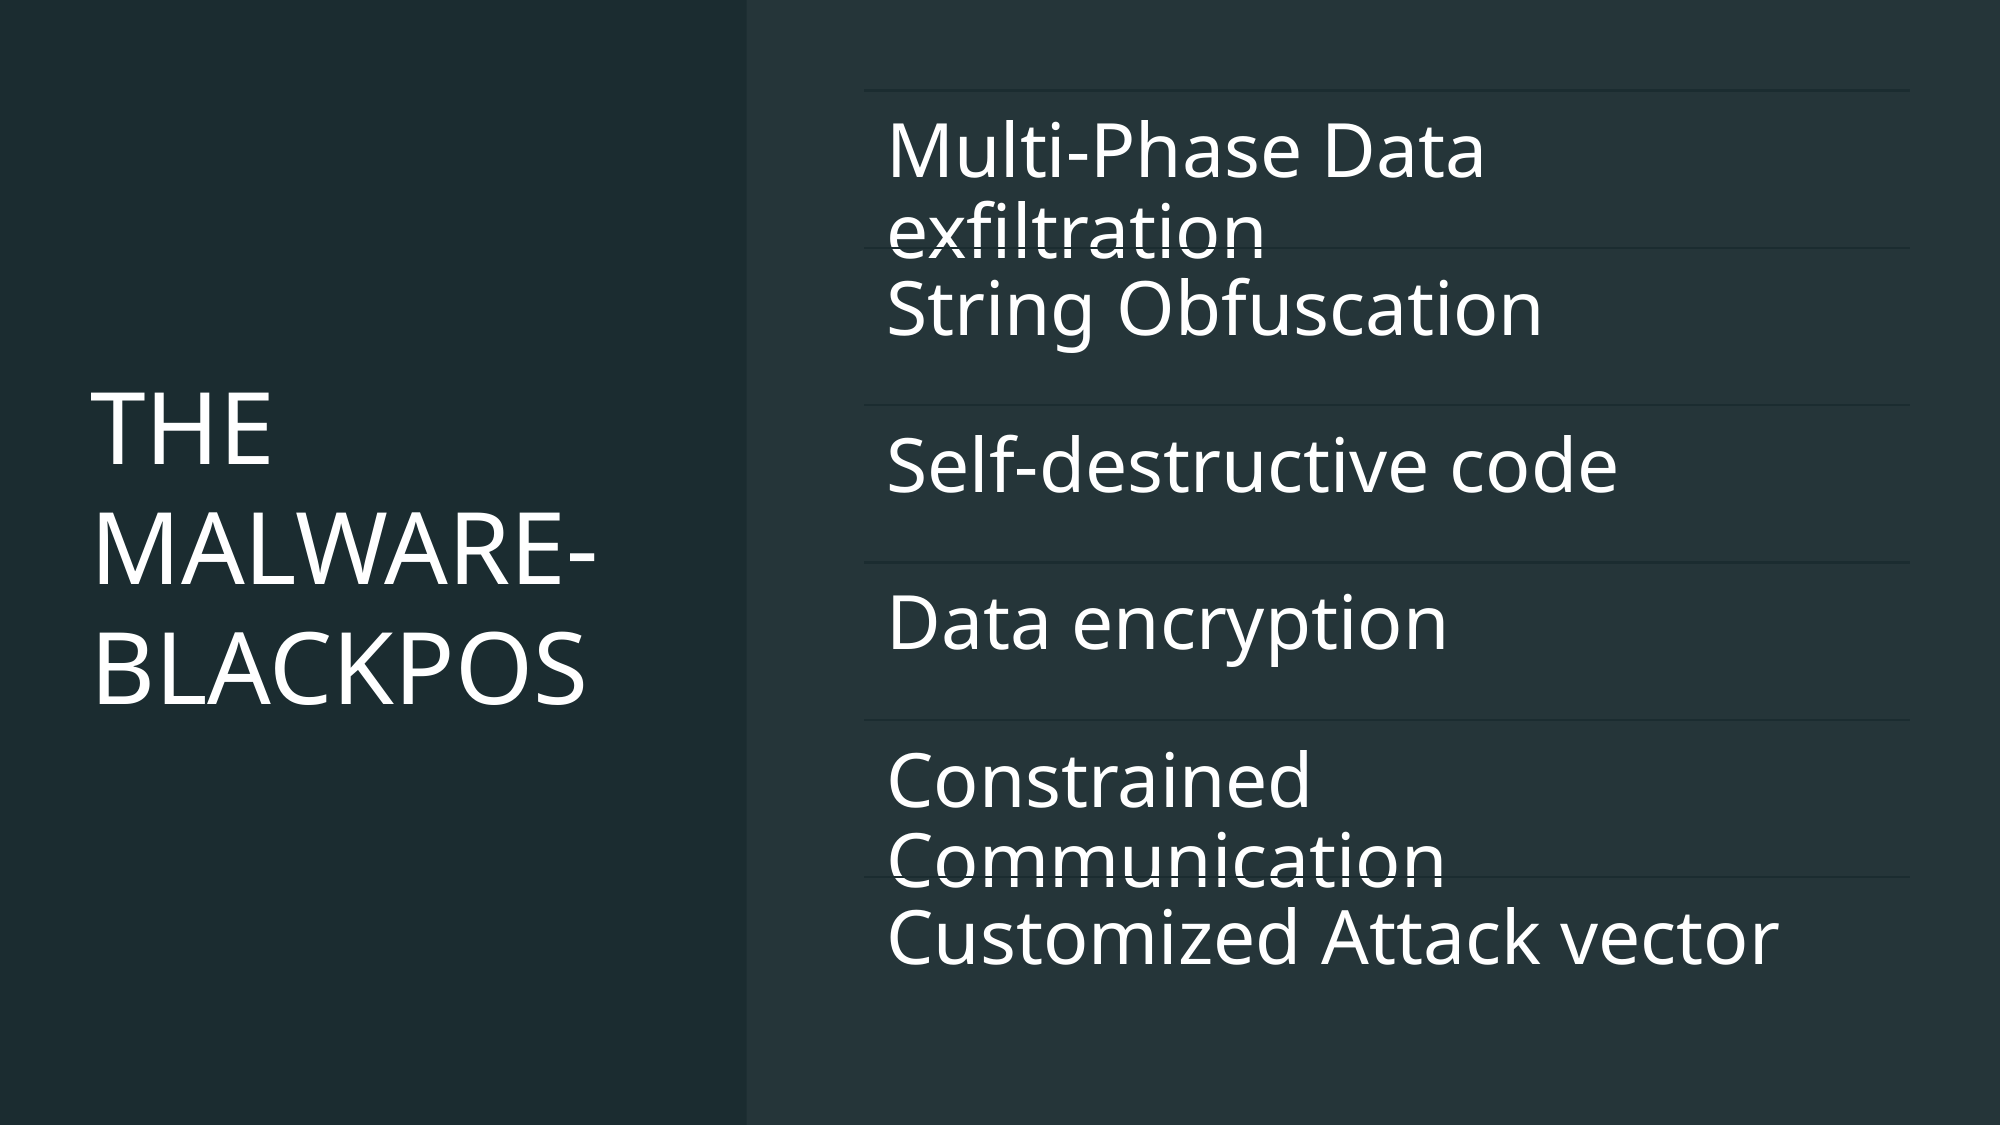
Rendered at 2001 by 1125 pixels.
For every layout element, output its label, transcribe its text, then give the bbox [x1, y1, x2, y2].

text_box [863, 90, 1910, 1035]
text_box [0, 0, 746, 1125]
text_box [746, 0, 2000, 1125]
title THE MALWARE- BLACKPOS [90, 90, 676, 1000]
